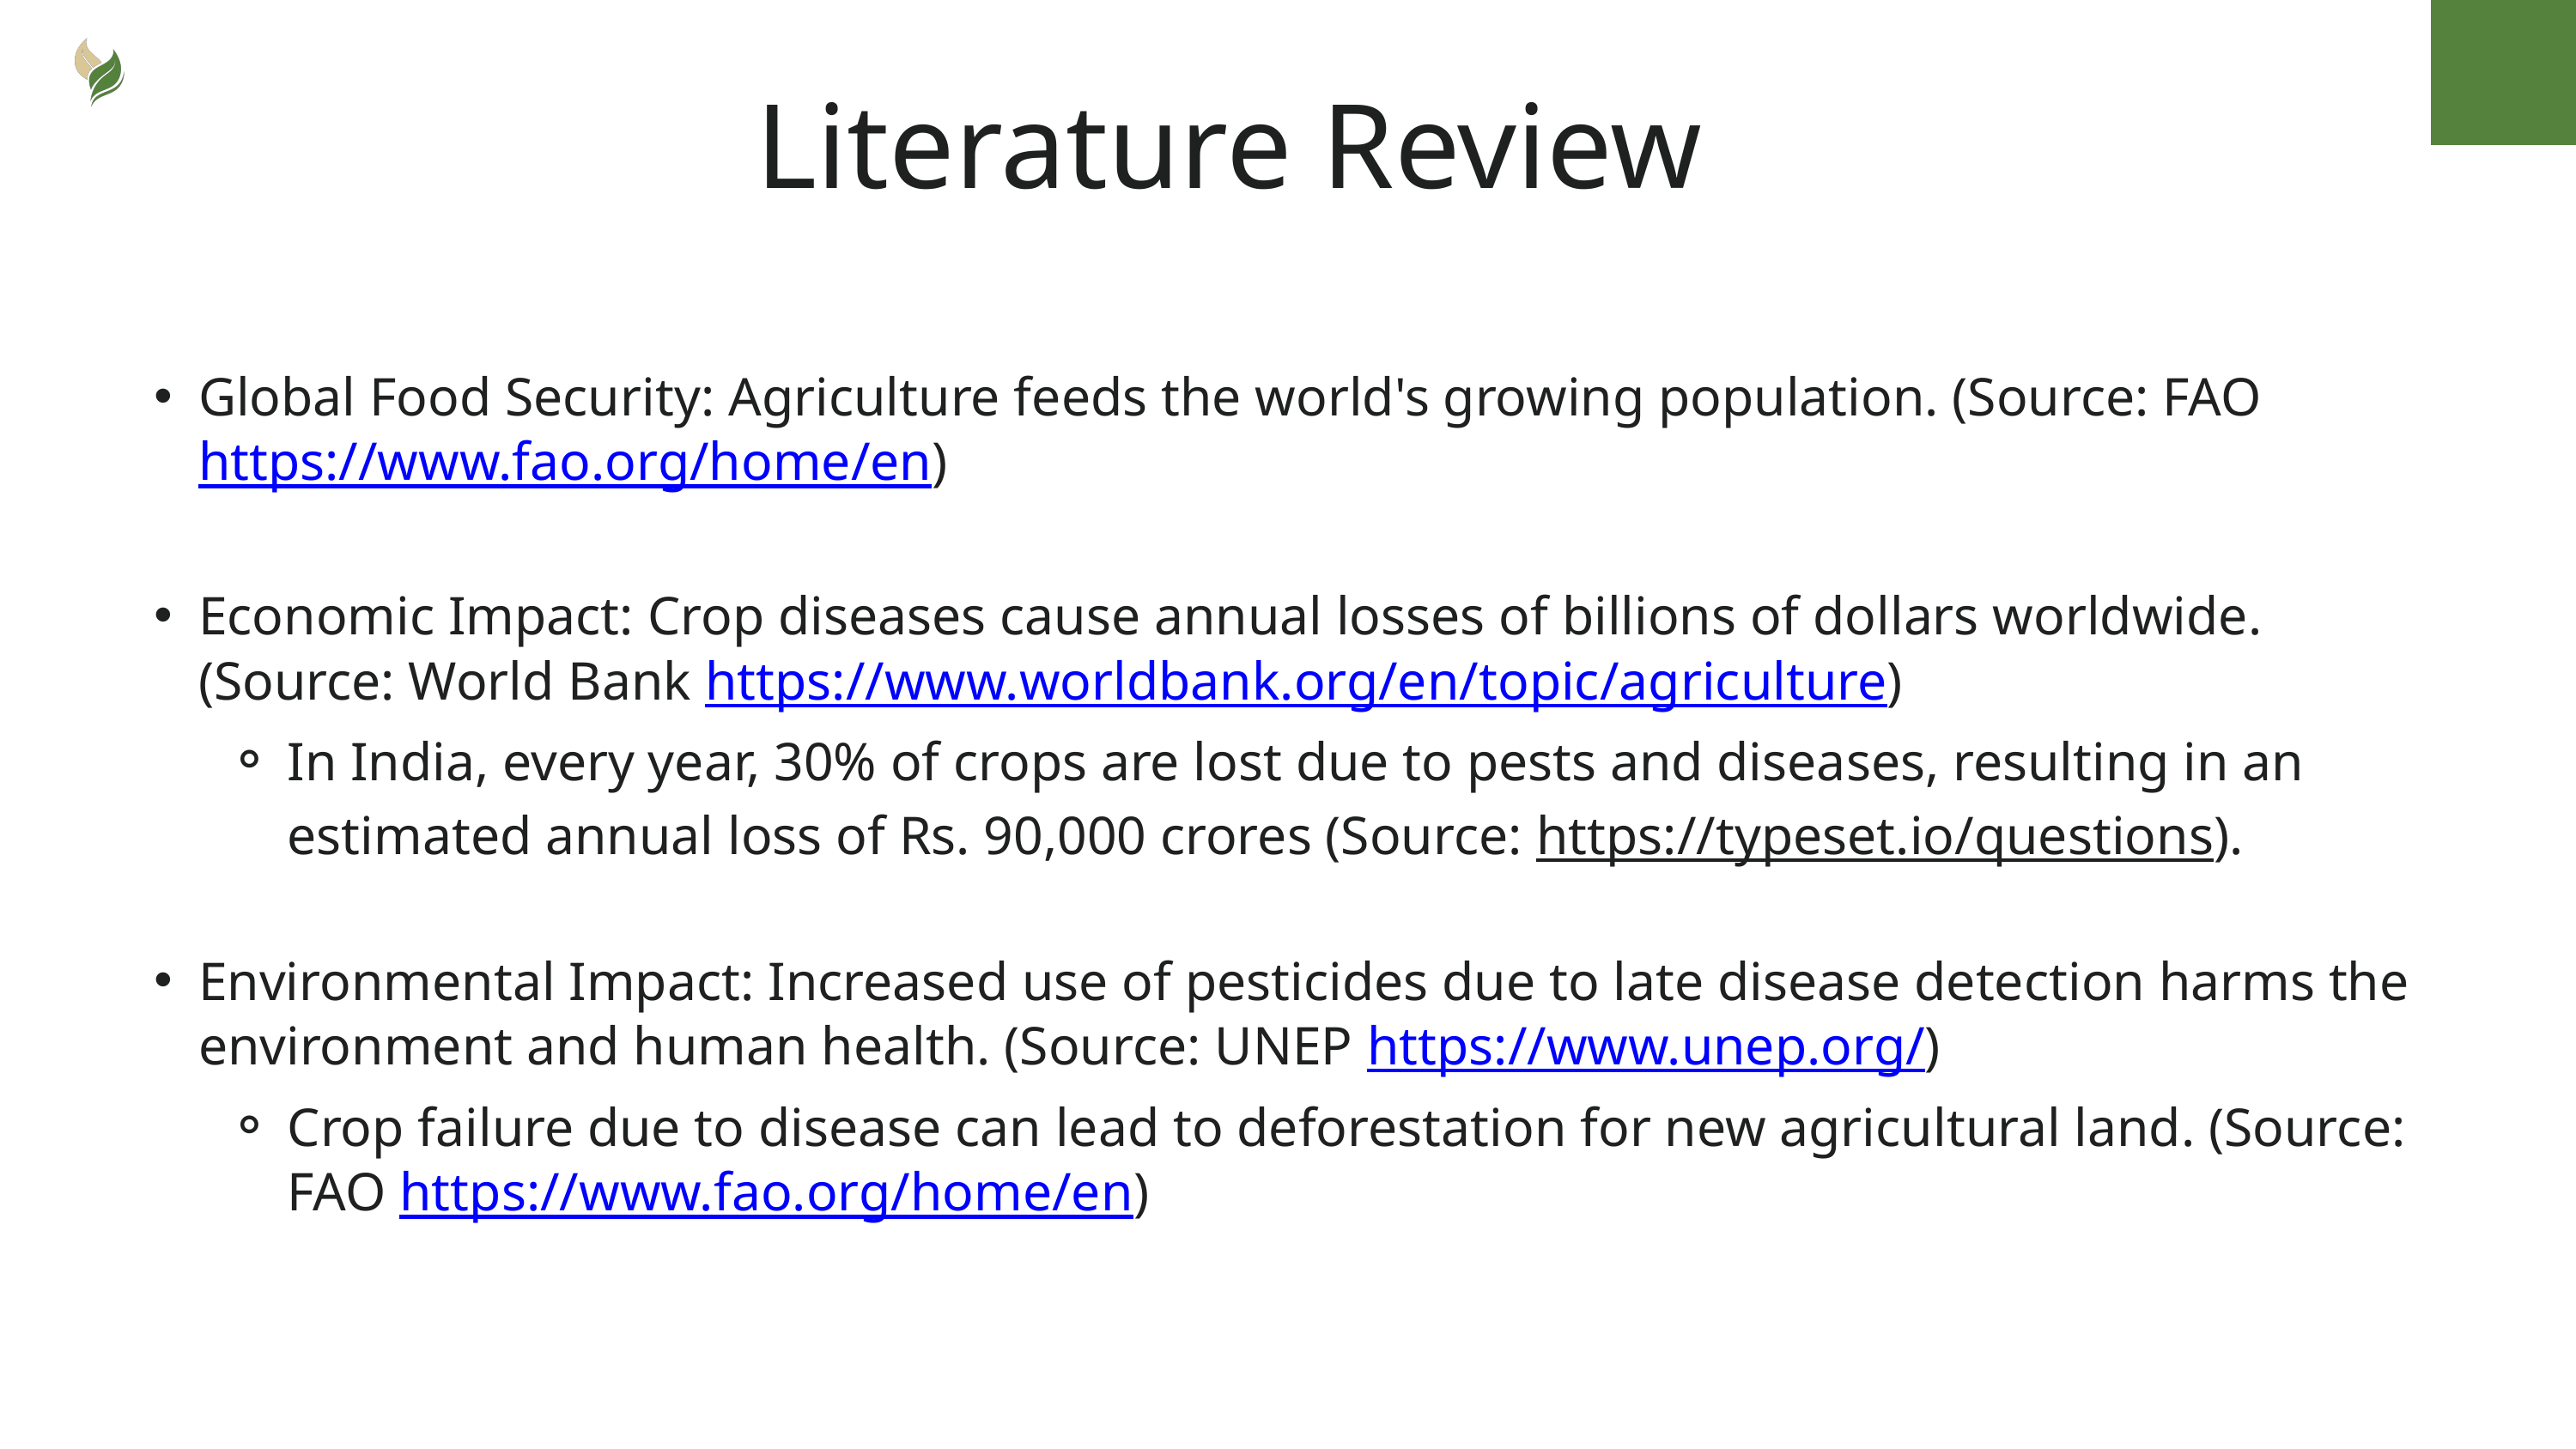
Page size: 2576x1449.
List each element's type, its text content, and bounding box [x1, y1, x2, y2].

text_box Literature Review [756, 48, 1820, 212]
text_box [74, 38, 125, 107]
text_box Global Food Security: Agriculture feeds the world's growing population. (Source: FAO https://www.fao.org/home/en) Economic Impact: Crop diseases cause annual losses of billions of dollars worldwide. (Source: World Bank https://www.worldbank.org/en/topic/agriculture) In India, every year, 30% of crops are lost due to pests and diseases, resulting in an estimated annual loss of Rs. 90,000 crores (Source: https://typeset.io/questions). Environmental Impact: Increased use of pesticides due to late disease detection harms the environment and human health. (Source: UNEP https://www.unep.org/) Crop failure due to disease can lead to deforestation for new agricultural land. (Source: FAO https://www.fao.org/home/en) [109, 353, 2467, 1376]
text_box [2430, 0, 2576, 145]
